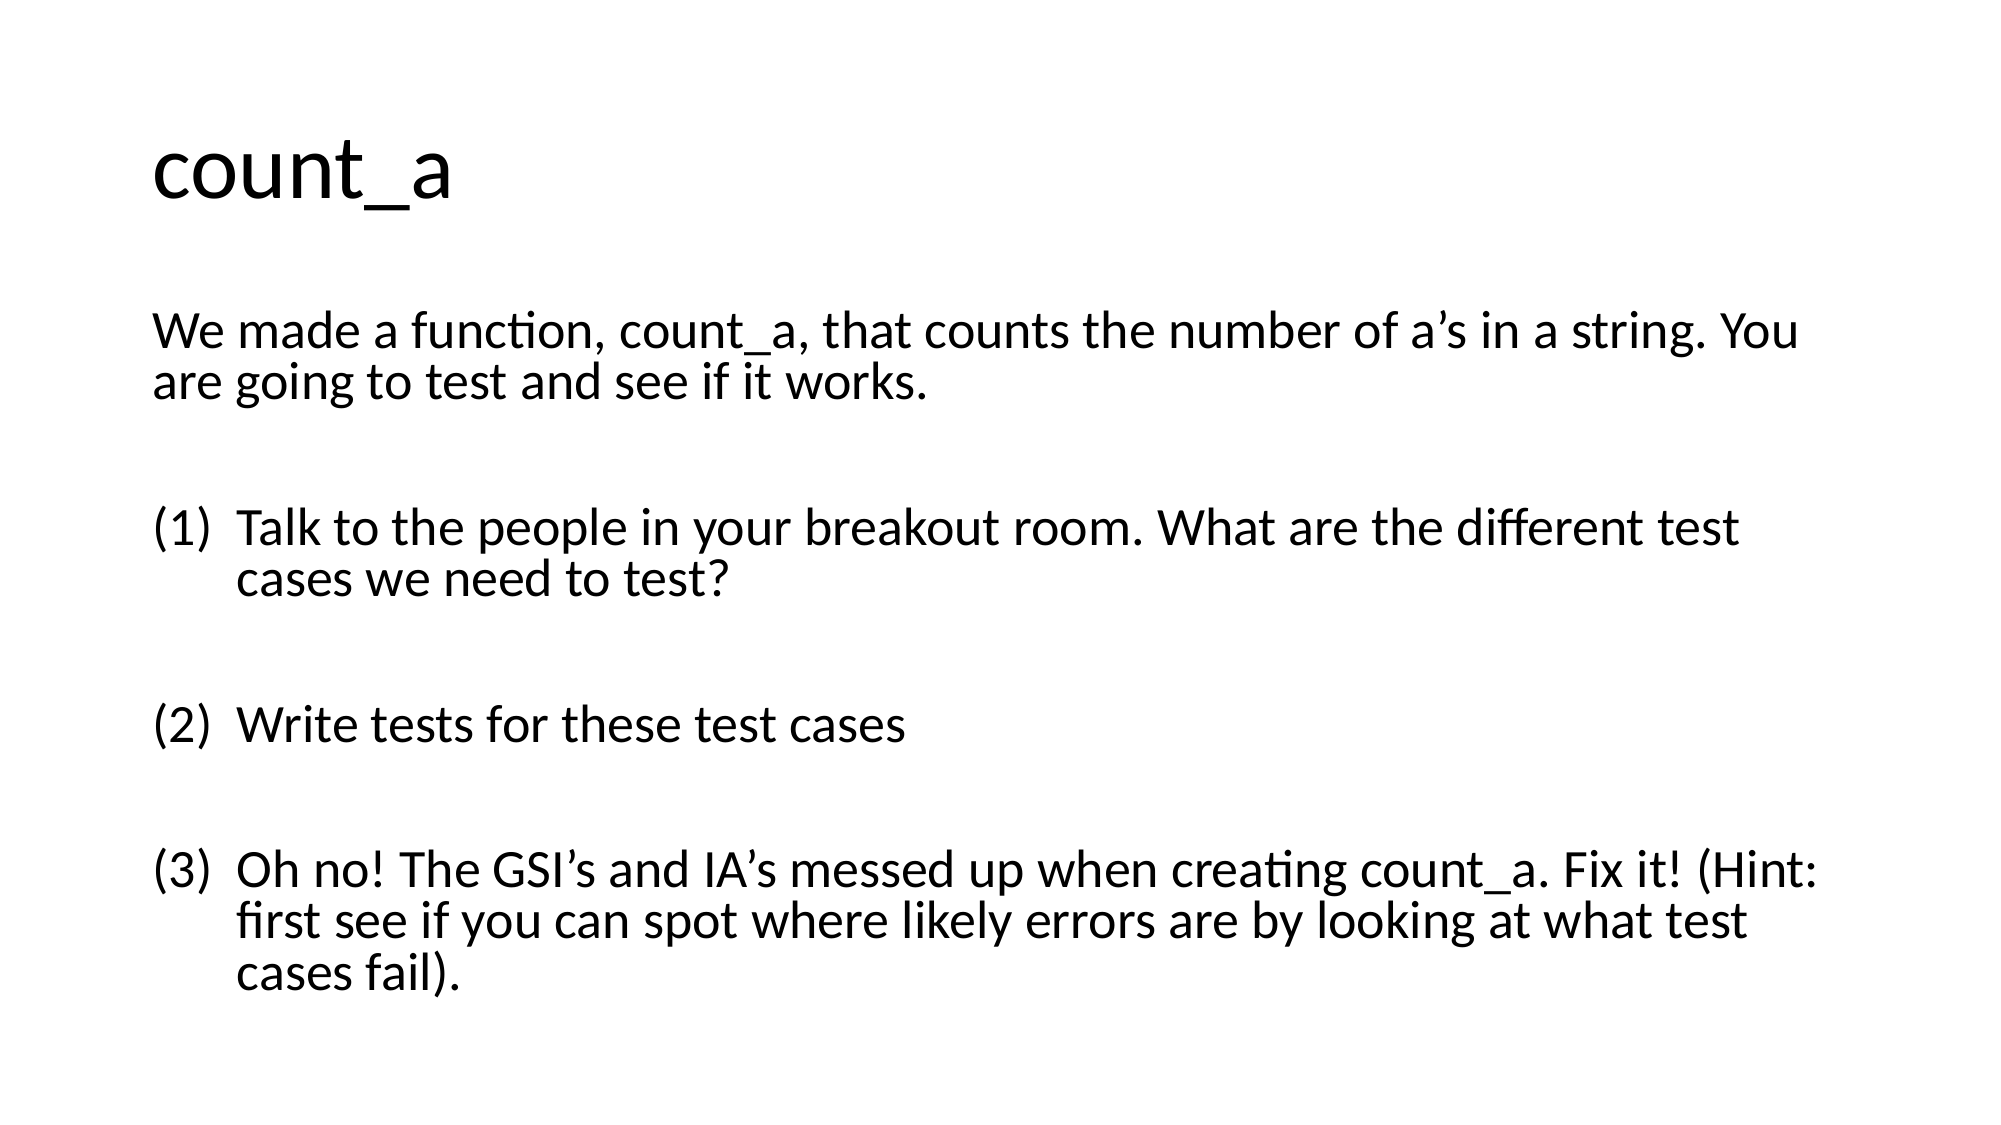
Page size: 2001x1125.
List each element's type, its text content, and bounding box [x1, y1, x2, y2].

list We made a function, count_a, that counts the number of a’s in a string. You are going to test and see if it works. Talk to the people in your breakout room. What are the different test cases we need to test? Write tests for these test cases Oh no! The GSI’s and IA’s messed up when creating count_a. Fix it! (Hint: first see if you can spot where likely errors are by looking at what test cases fail). [137, 299, 1863, 1014]
title count_a [137, 59, 1863, 278]
